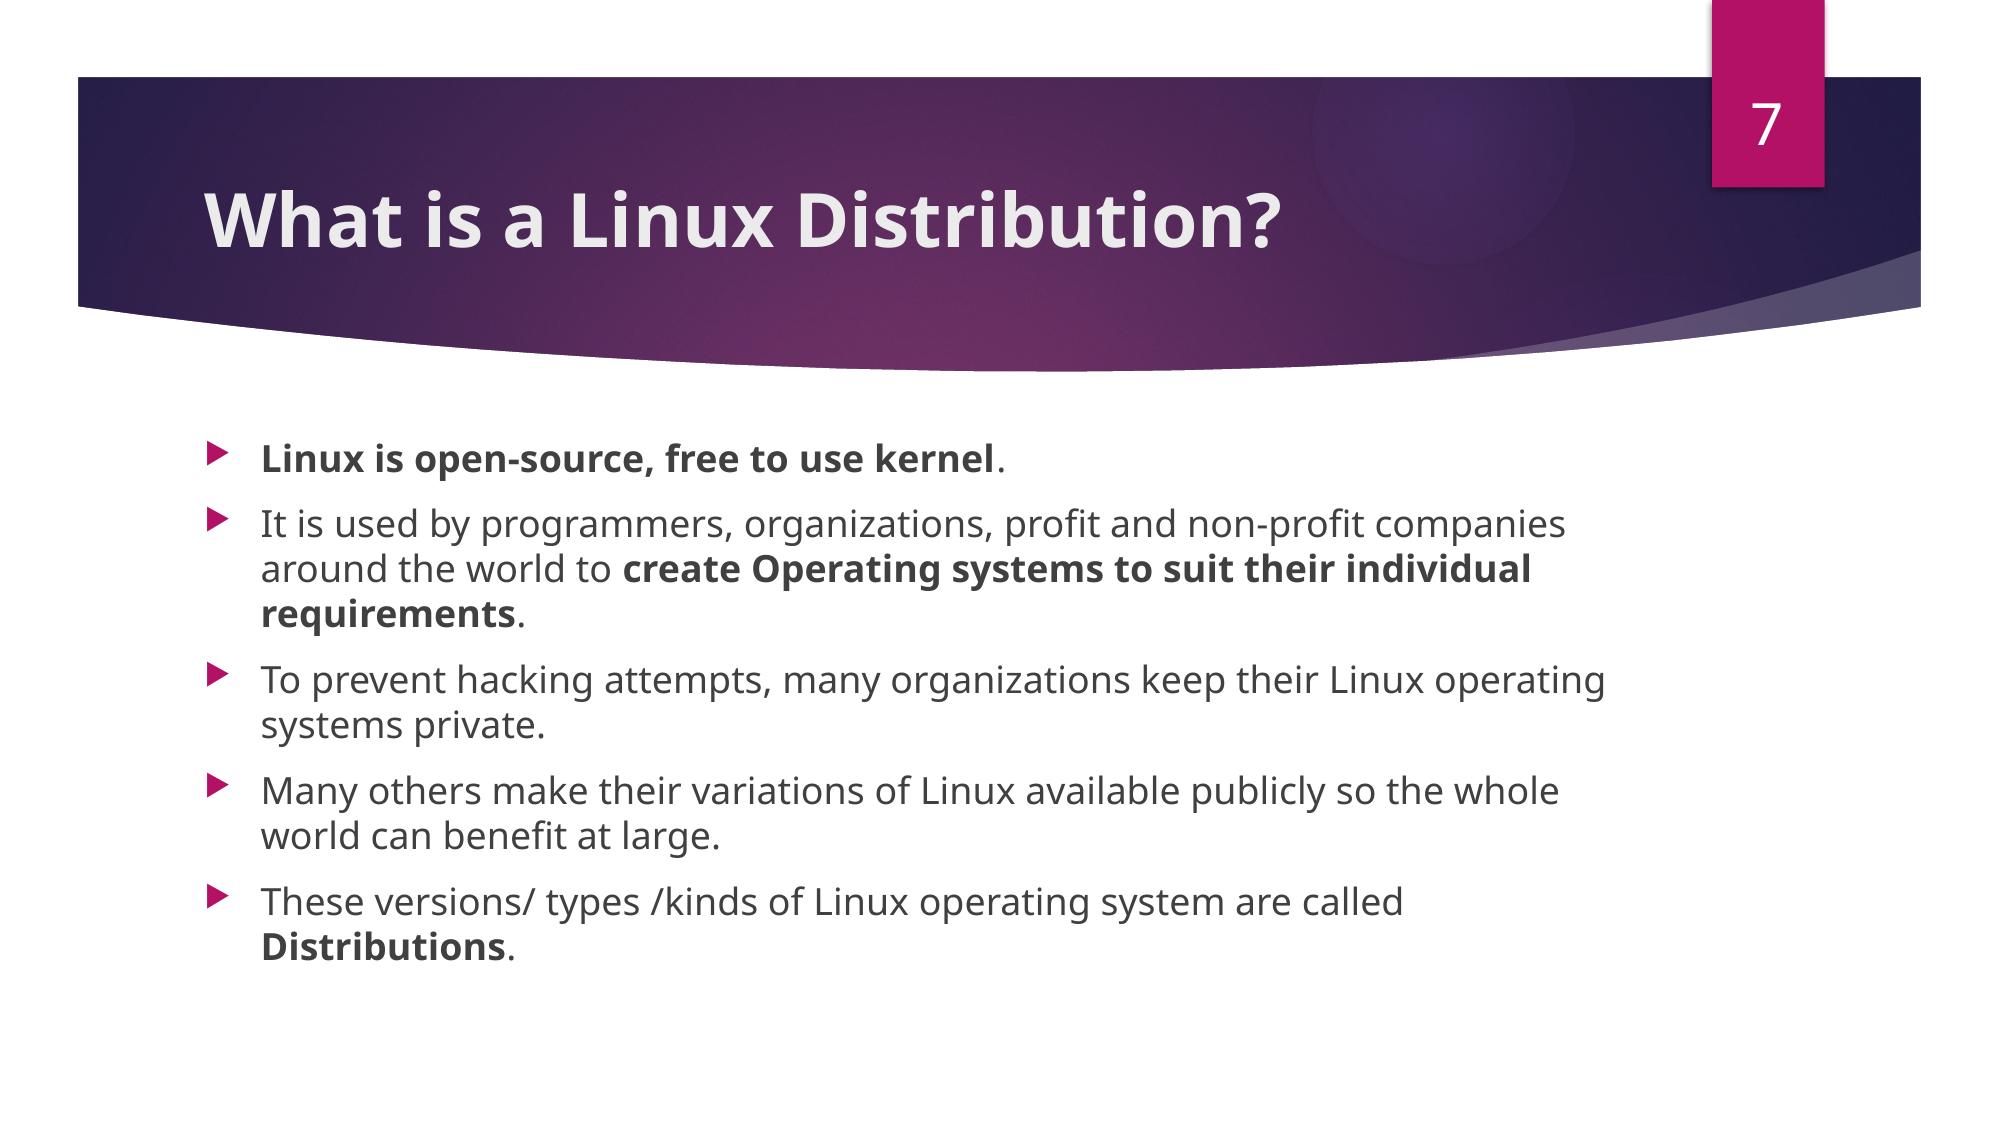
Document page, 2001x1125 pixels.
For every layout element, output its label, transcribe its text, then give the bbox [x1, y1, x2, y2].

list Linux is open-source, free to use kernel. It is used by programmers, organizations, profit and non-profit companies around the world to create Operating systems to suit their individual requirements. To prevent hacking attempts, many organizations keep their Linux operating systems private. Many others make their variations of Linux available publicly so the whole world can benefit at large. These versions/ types /kinds of Linux operating system are called Distributions. [189, 427, 1638, 988]
title What is a Linux Distribution? [189, 159, 1627, 276]
slide_number 7 [1698, 48, 1836, 175]
